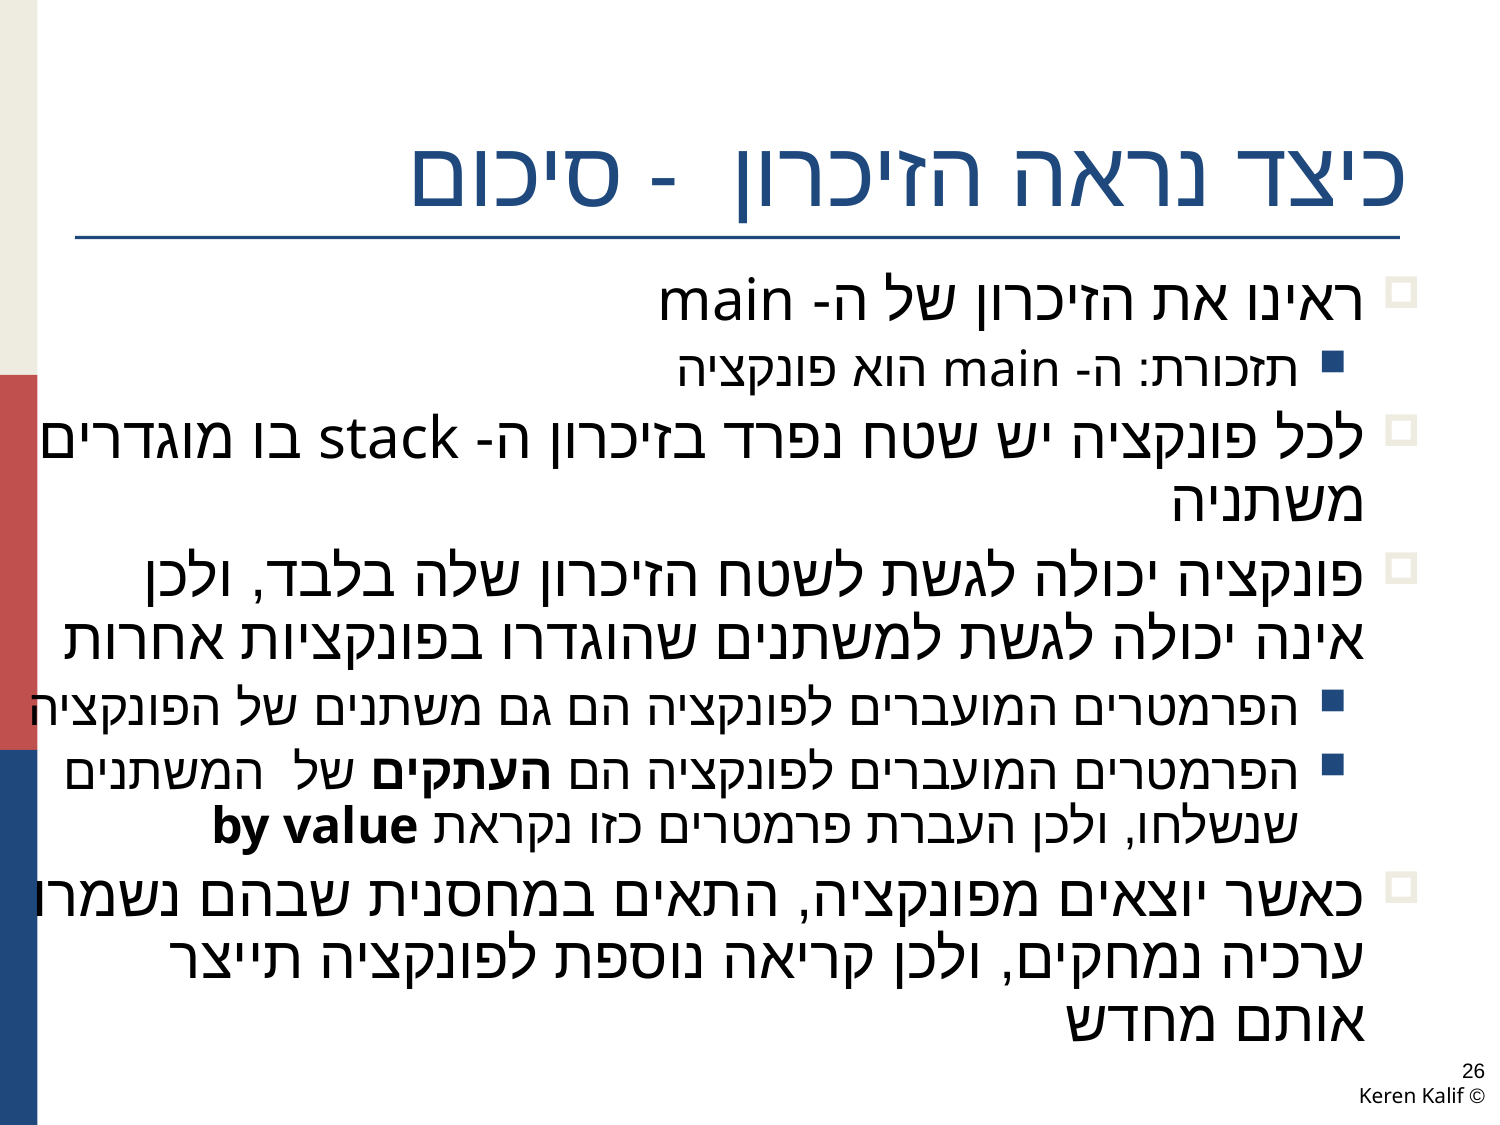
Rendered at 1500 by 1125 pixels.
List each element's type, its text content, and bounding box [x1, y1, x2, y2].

list ראינו את הזיכרון של ה- main תזכורת: ה- main הוא פונקציה לכל פונקציה יש שטח נפרד בזיכרון ה- stack בו מוגדרים משתניה פונקציה יכולה לגשת לשטח הזיכרון שלה בלבד, ולכן אינה יכולה לגשת למשתנים שהוגדרו בפונקציות אחרות הפרמטרים המועברים לפונקציה הם גם משתנים של הפונקציה הפרמטרים המועברים לפונקציה הם העתקים של המשתנים שנשלחו, ולכן העברת פרמטרים כזו נקראת by value כאשר יוצאים מפונקציה, התאים במחסנית שבהם נשמרו ערכיה נמחקים, ולכן קריאה נוספת לפונקציה תייצר אותם מחדש [12, 262, 1438, 1006]
slide_number 26 © Keren Kalif [1149, 1049, 1500, 1125]
title כיצד נראה הזיכרון - סיכום [74, 45, 1426, 233]
